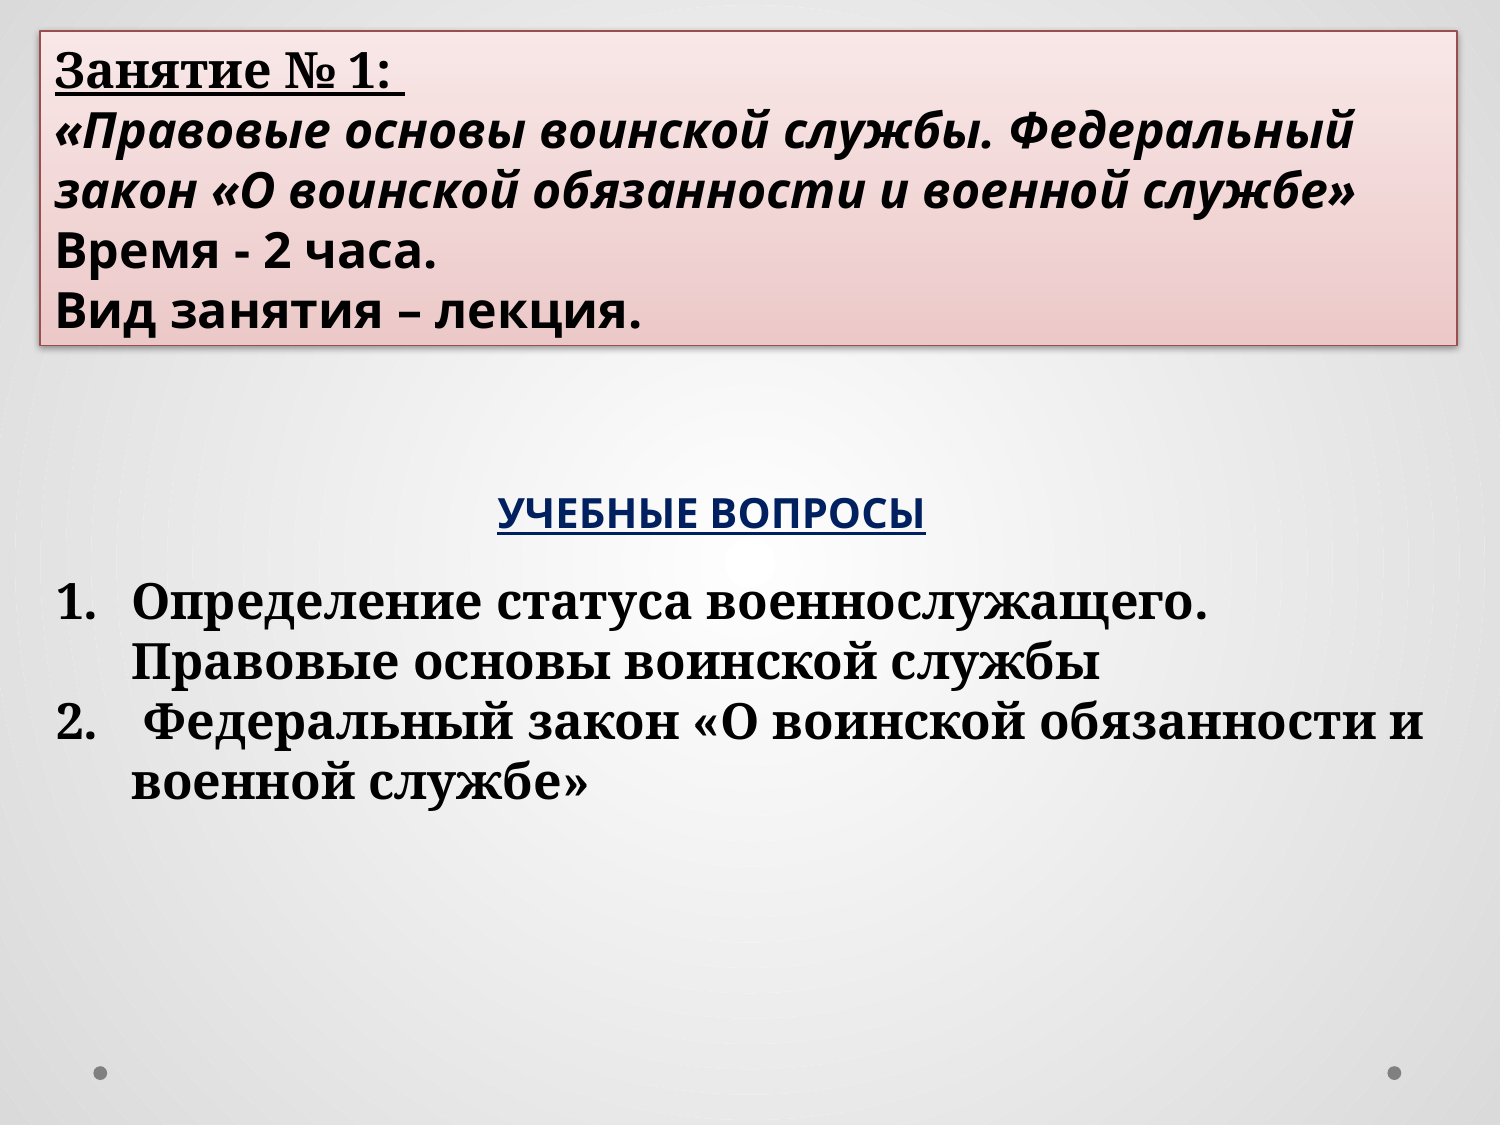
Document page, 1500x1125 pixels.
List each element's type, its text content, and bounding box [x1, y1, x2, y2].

text_box Определение статуса военнослужащего. Правовые основы воинской службы Федеральный закон «О воинской обязанности и военной службе» [41, 562, 1458, 818]
text_box УЧЕБНЫЕ ВОПРОСЫ [336, 479, 1087, 545]
text_box Занятие № 1: «Правовые основы воинской службы. Федеральный закон «О воинской обязанности и военной службе» Время - 2 часа. Вид занятия – лекция. [39, 30, 1458, 346]
